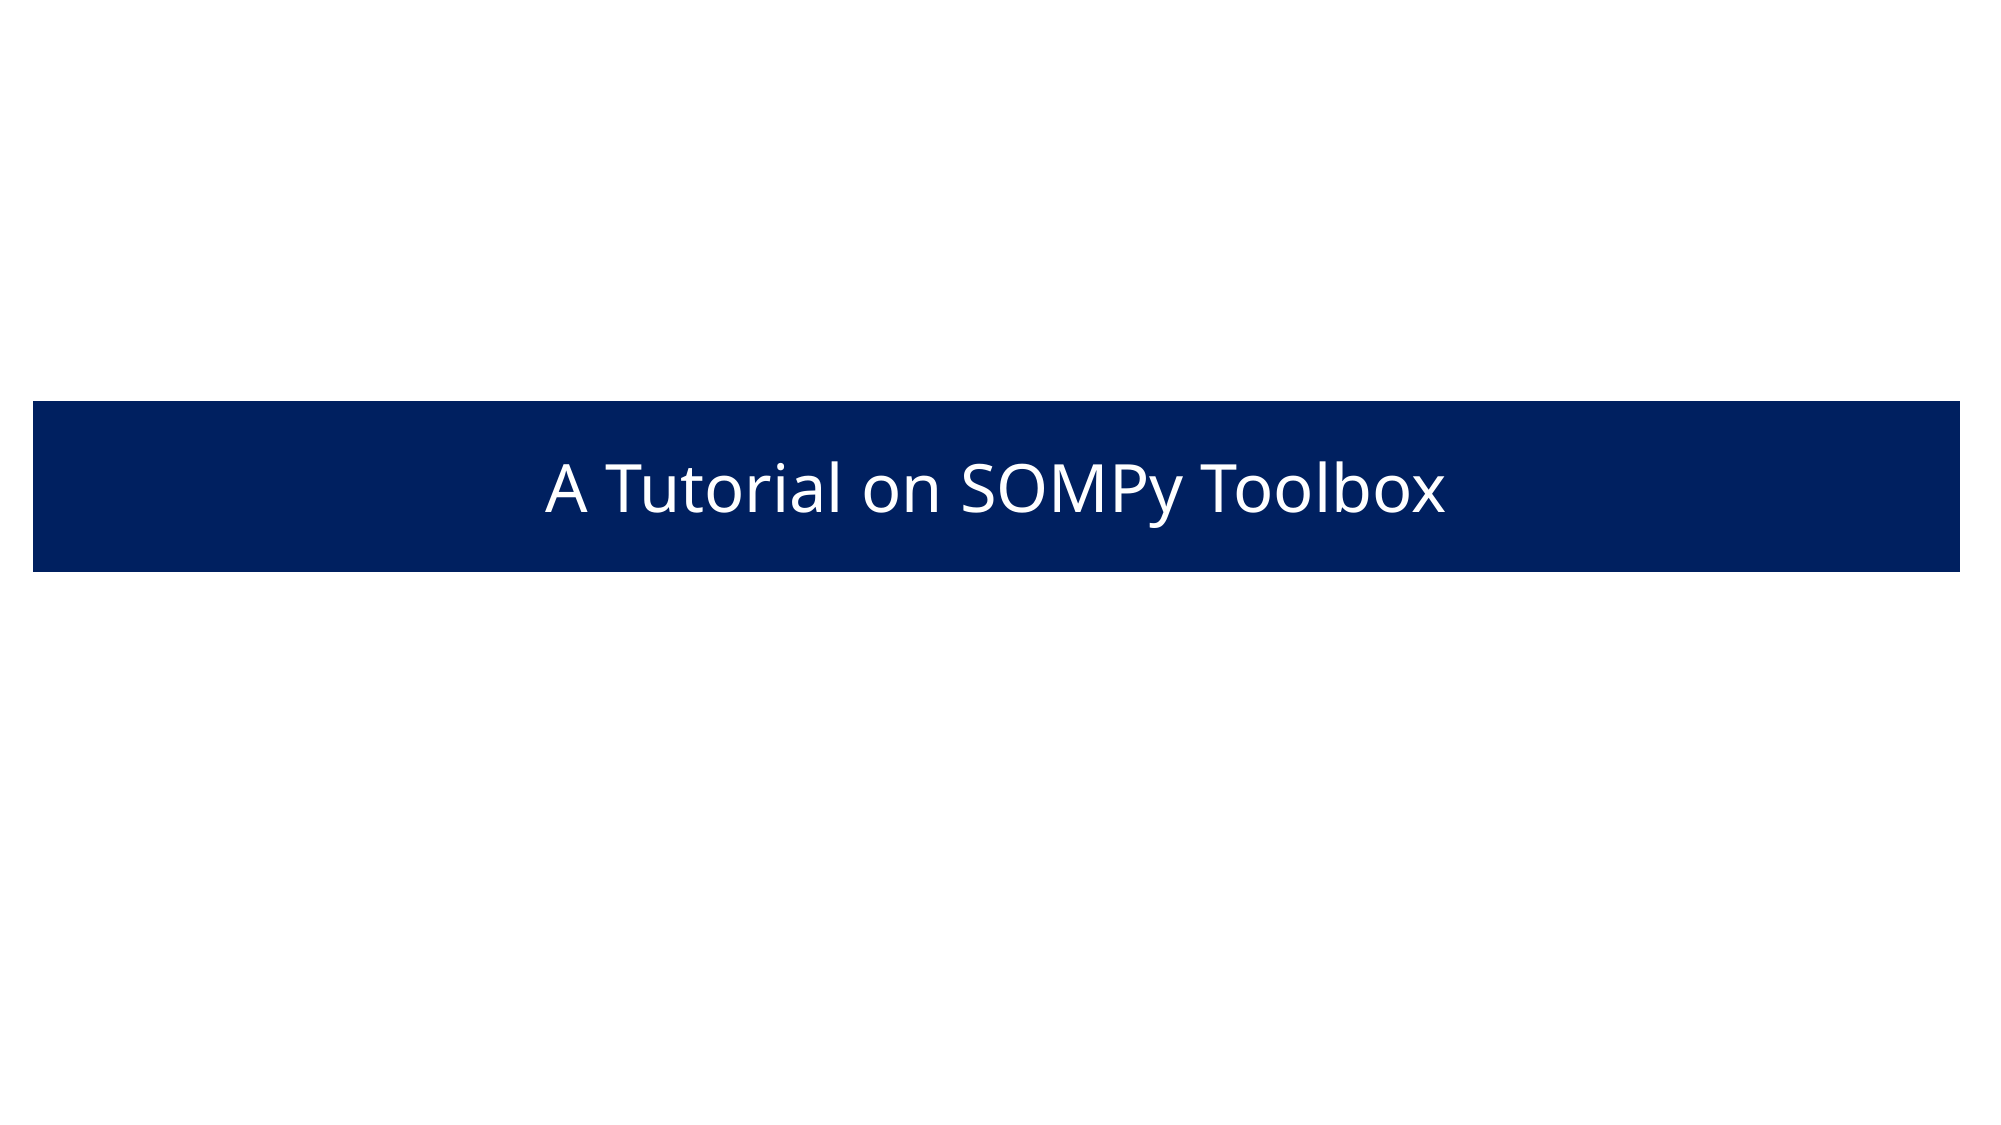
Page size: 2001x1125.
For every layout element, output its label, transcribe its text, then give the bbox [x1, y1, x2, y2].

text_box A Tutorial on SOMPy Toolbox [33, 401, 1960, 572]
